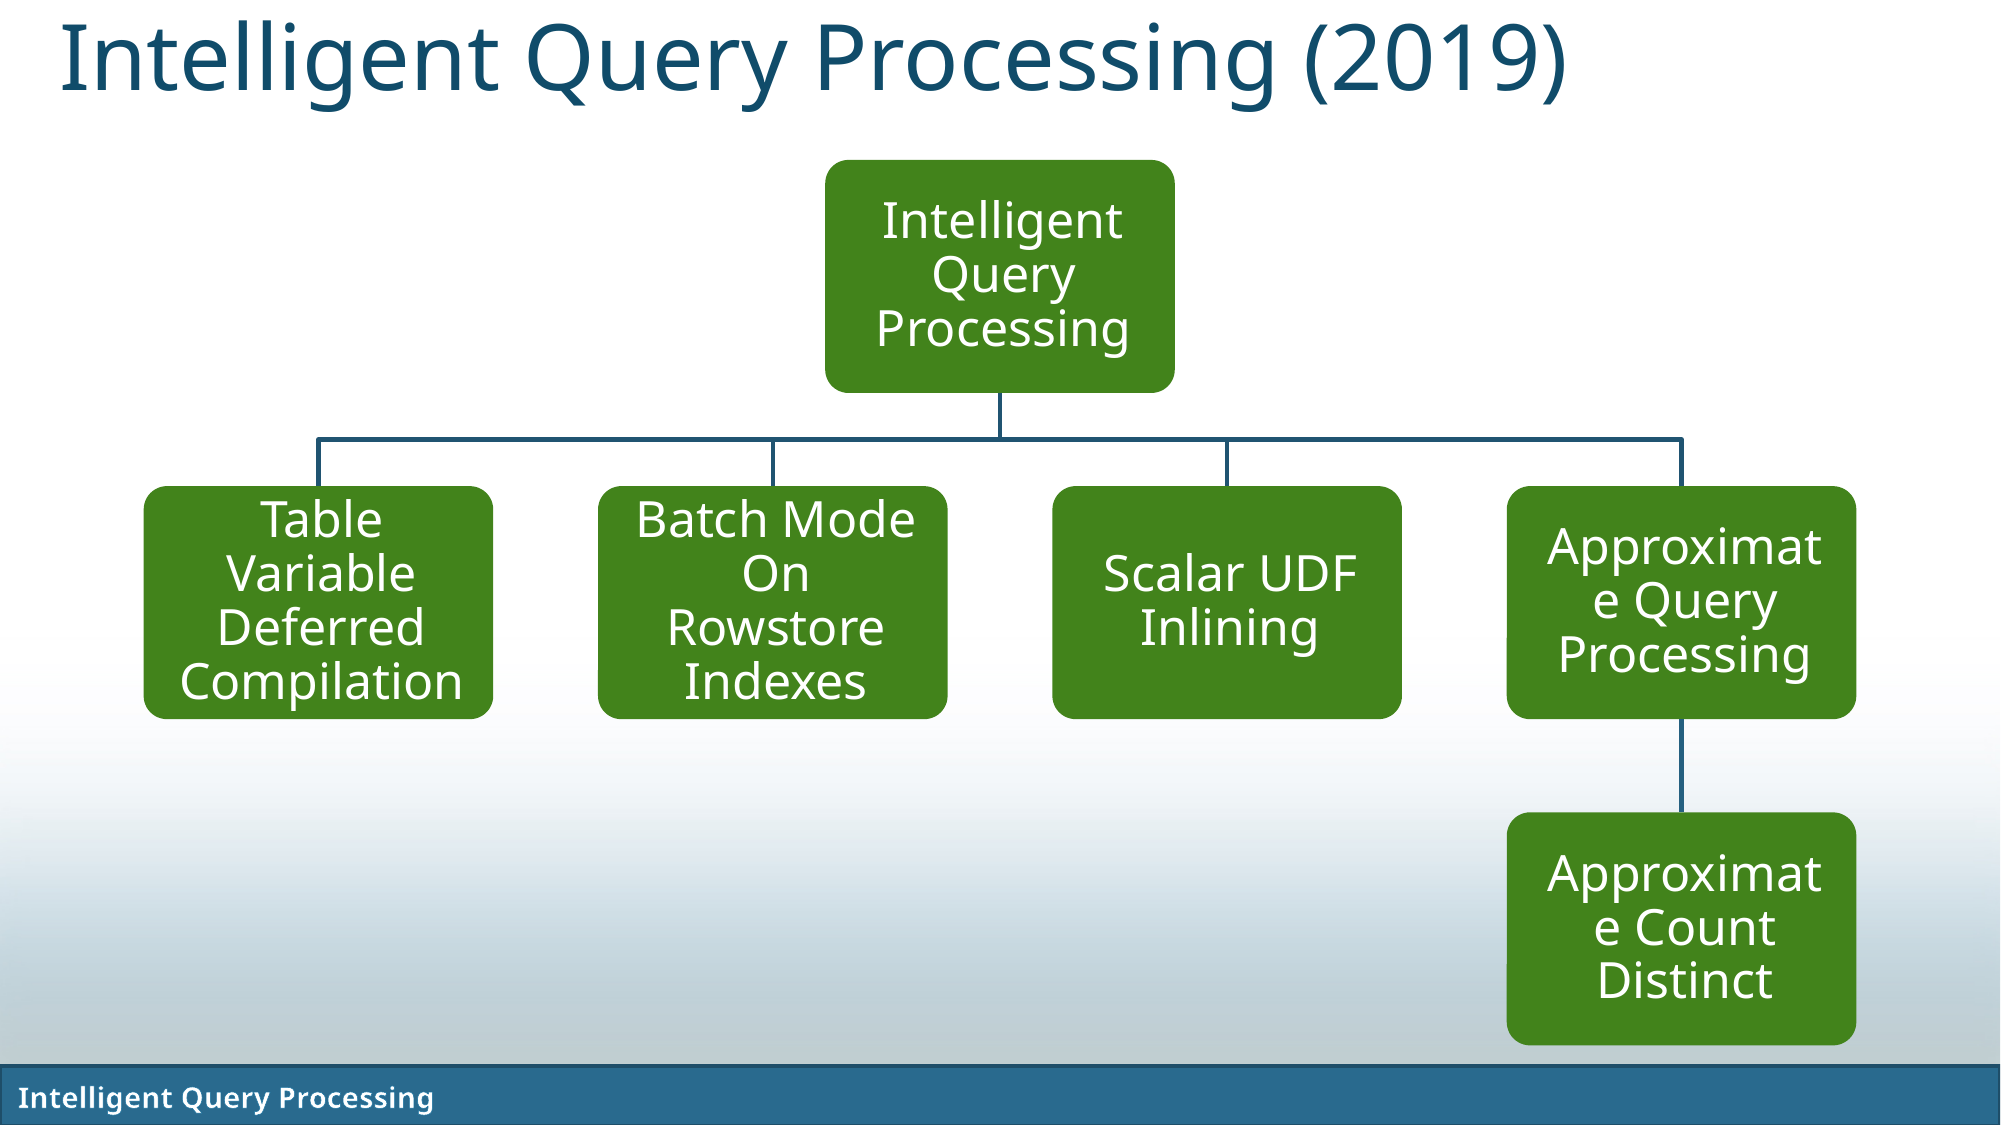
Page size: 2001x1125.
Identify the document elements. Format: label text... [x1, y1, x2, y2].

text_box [21, 159, 1979, 1047]
title Intelligent Query Processing (2019) [44, 28, 1845, 157]
picture [0, 0, 2001, 1064]
